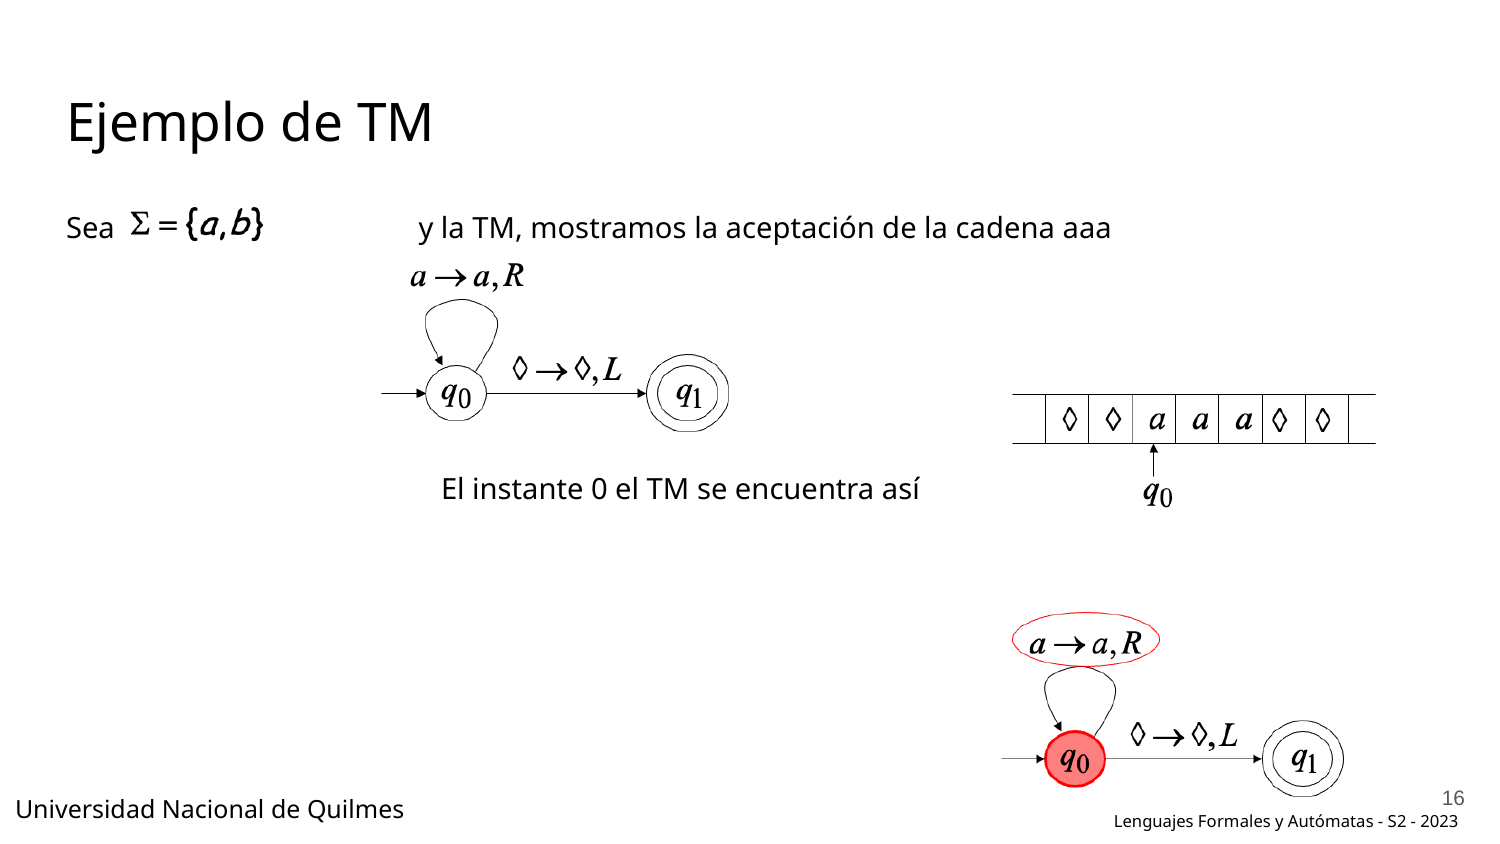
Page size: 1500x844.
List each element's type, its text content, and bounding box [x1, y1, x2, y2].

list Sea y la TM, mostramos la aceptación de la cadena aaa El instante 0 el TM se encuentra así [51, 189, 1449, 750]
title Ejemplo de TM [51, 72, 1449, 167]
picture [380, 260, 729, 432]
text_box Lenguajes Formales y Autómatas - S2 - 2023 [1098, 796, 1500, 844]
slide_number ‹#› [1389, 764, 1480, 830]
picture [1001, 394, 1376, 797]
subtitle Universidad Nacional de Quilmes [0, 781, 524, 844]
picture [126, 200, 265, 246]
